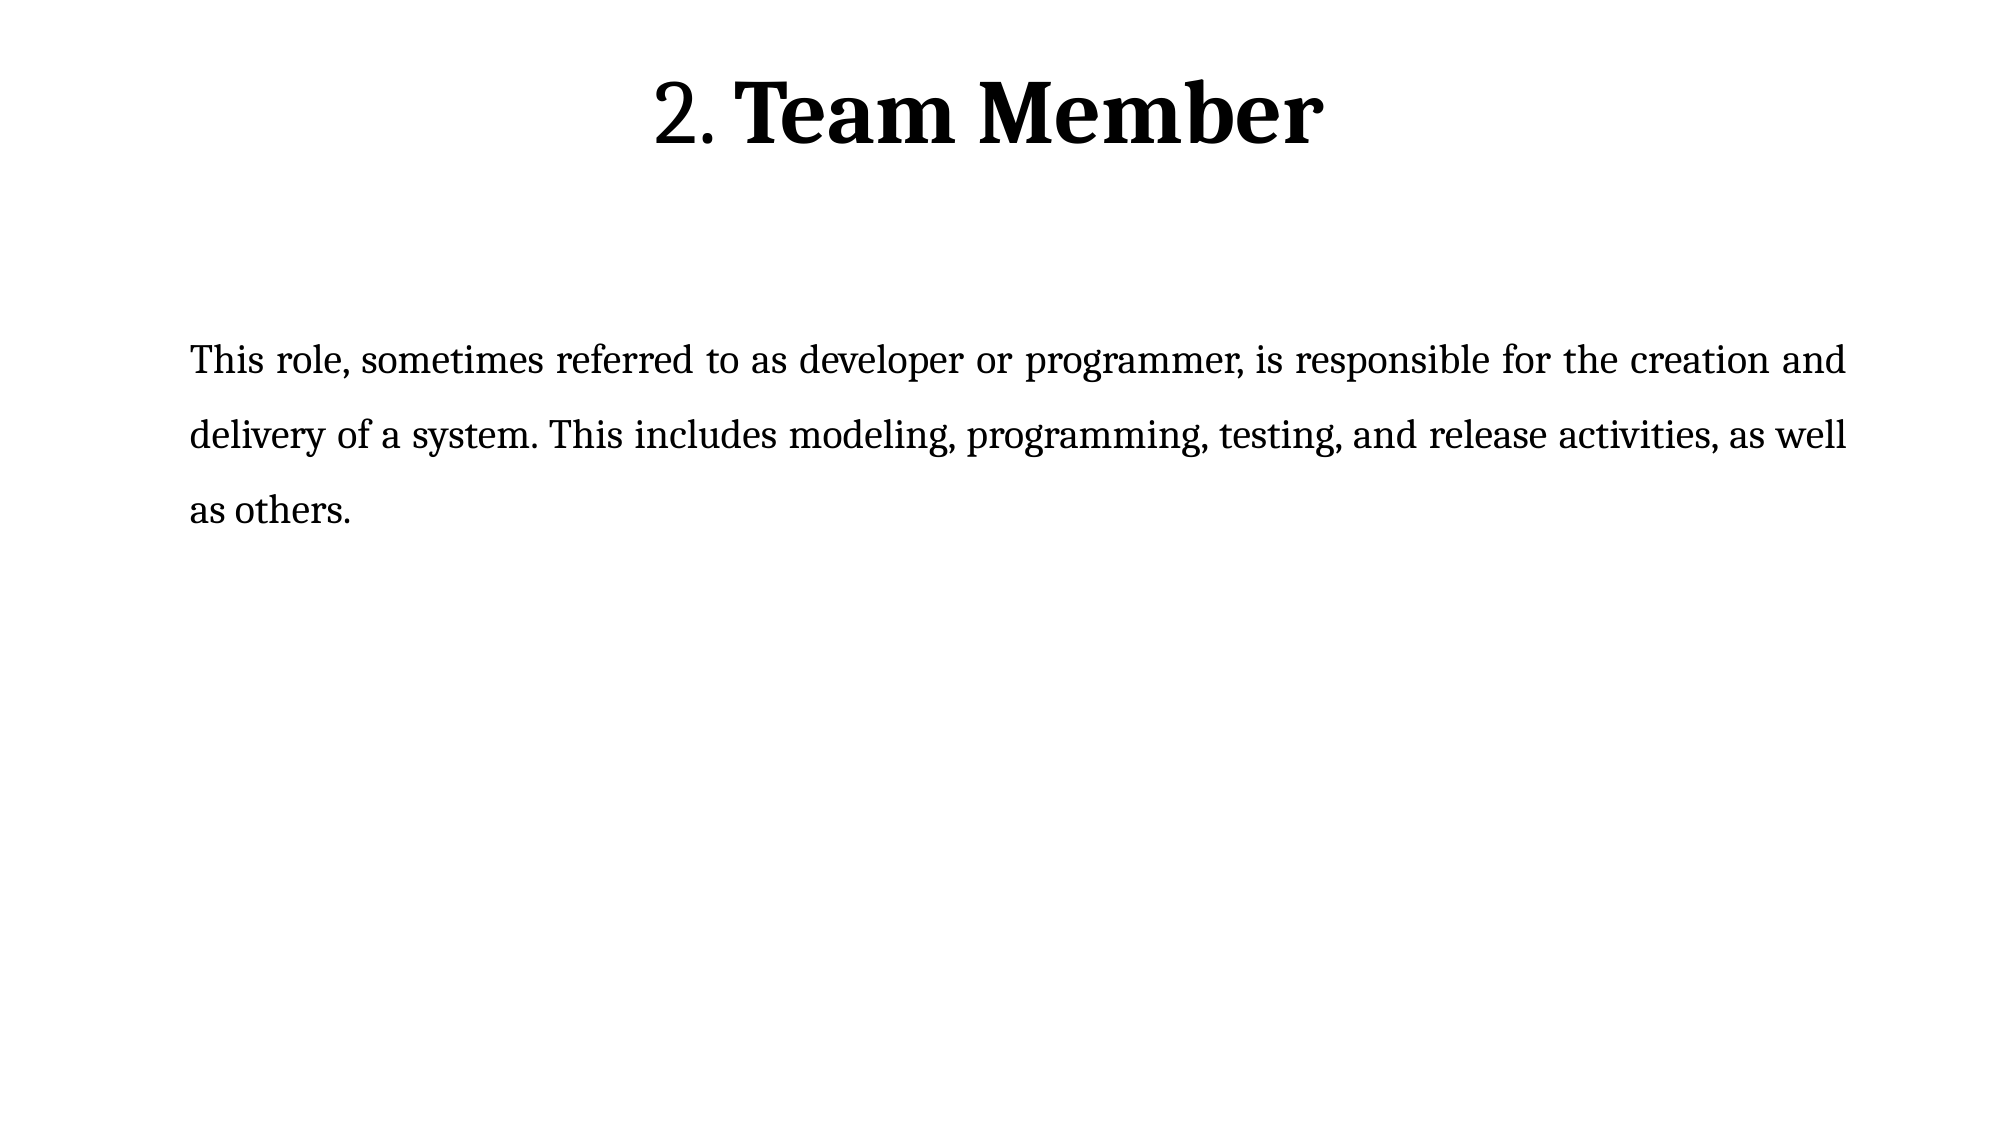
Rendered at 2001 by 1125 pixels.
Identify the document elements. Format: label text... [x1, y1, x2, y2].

title 2. Team Member [137, 59, 1863, 278]
list This role, sometimes referred to as developer or programmer, is responsible for the creation and delivery of a system. This includes modeling, programming, testing, and release activities, as well as others. [137, 299, 1863, 1014]
